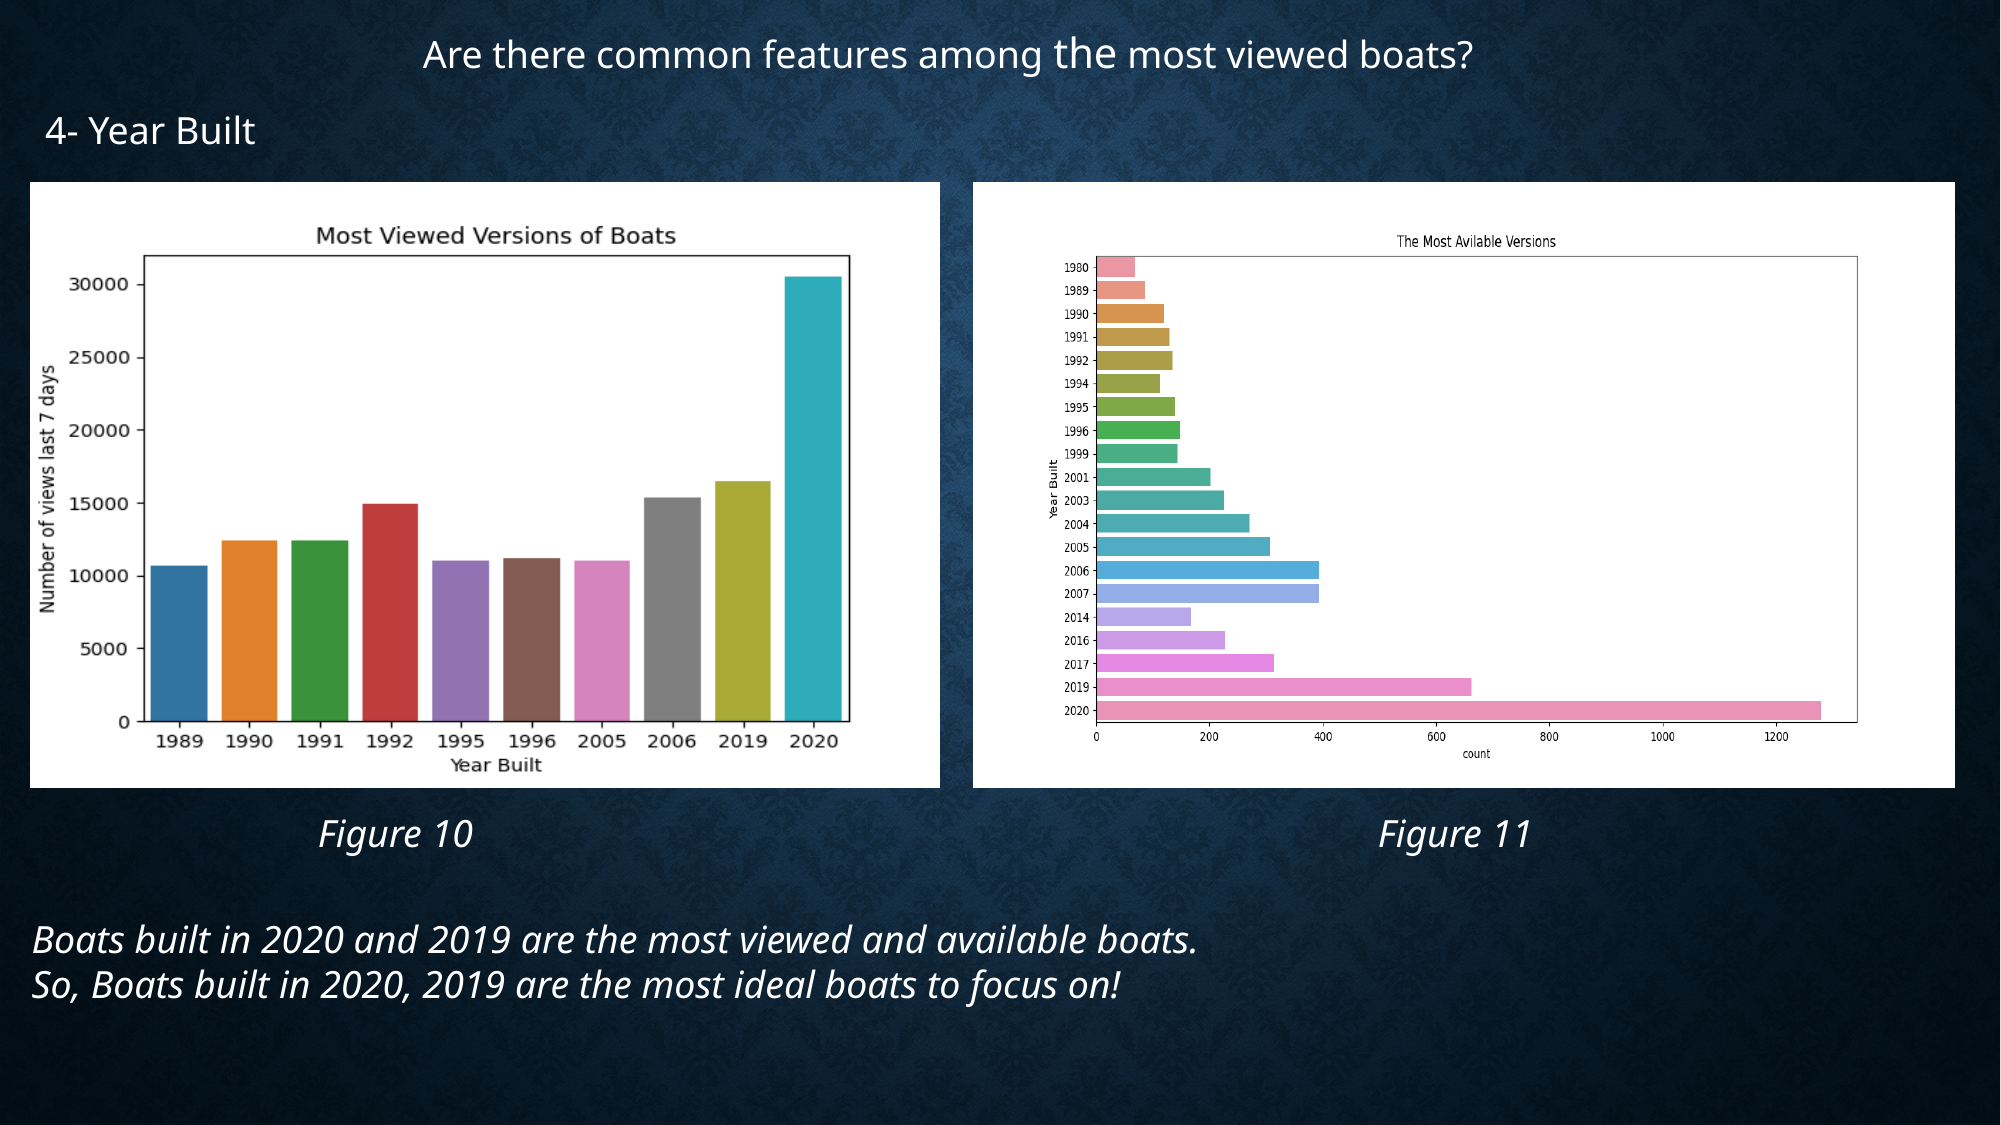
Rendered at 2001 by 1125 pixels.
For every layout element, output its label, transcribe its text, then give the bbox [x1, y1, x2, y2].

text_box 4- Year Built [30, 100, 386, 160]
text_box Boats built in 2020 and 2019 are the most viewed and available boats. So, Boats built in 2020, 2019 are the most ideal boats to focus on! [16, 908, 1915, 1014]
text_box Are there common features among the most viewed boats? [408, 19, 1592, 130]
picture [973, 182, 1955, 788]
picture [29, 182, 940, 788]
text_box Figure 10 [303, 802, 513, 908]
text_box Figure 11 [1363, 802, 1552, 908]
